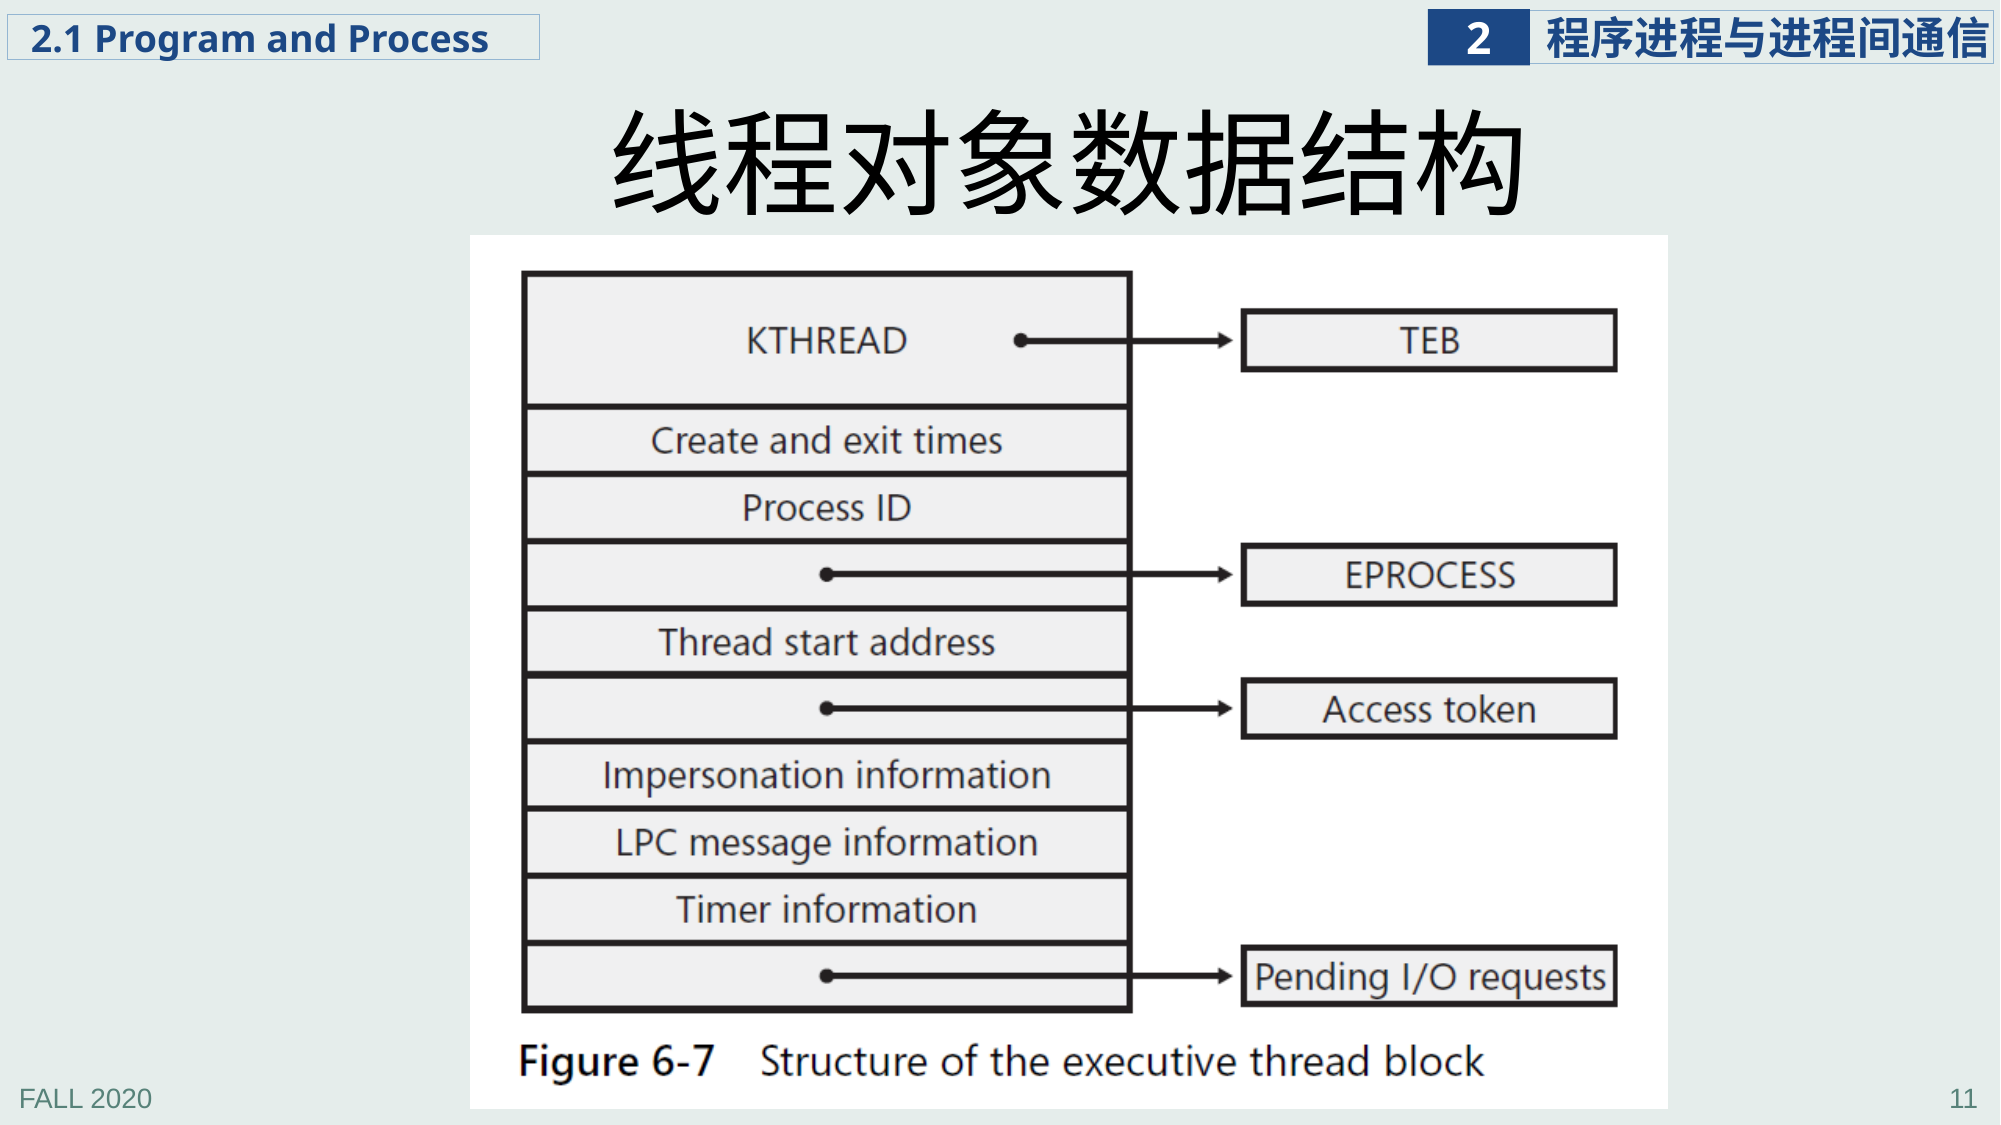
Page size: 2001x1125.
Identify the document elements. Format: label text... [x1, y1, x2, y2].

picture [470, 234, 1668, 1109]
title 线程对象数据结构 [577, 69, 1561, 233]
